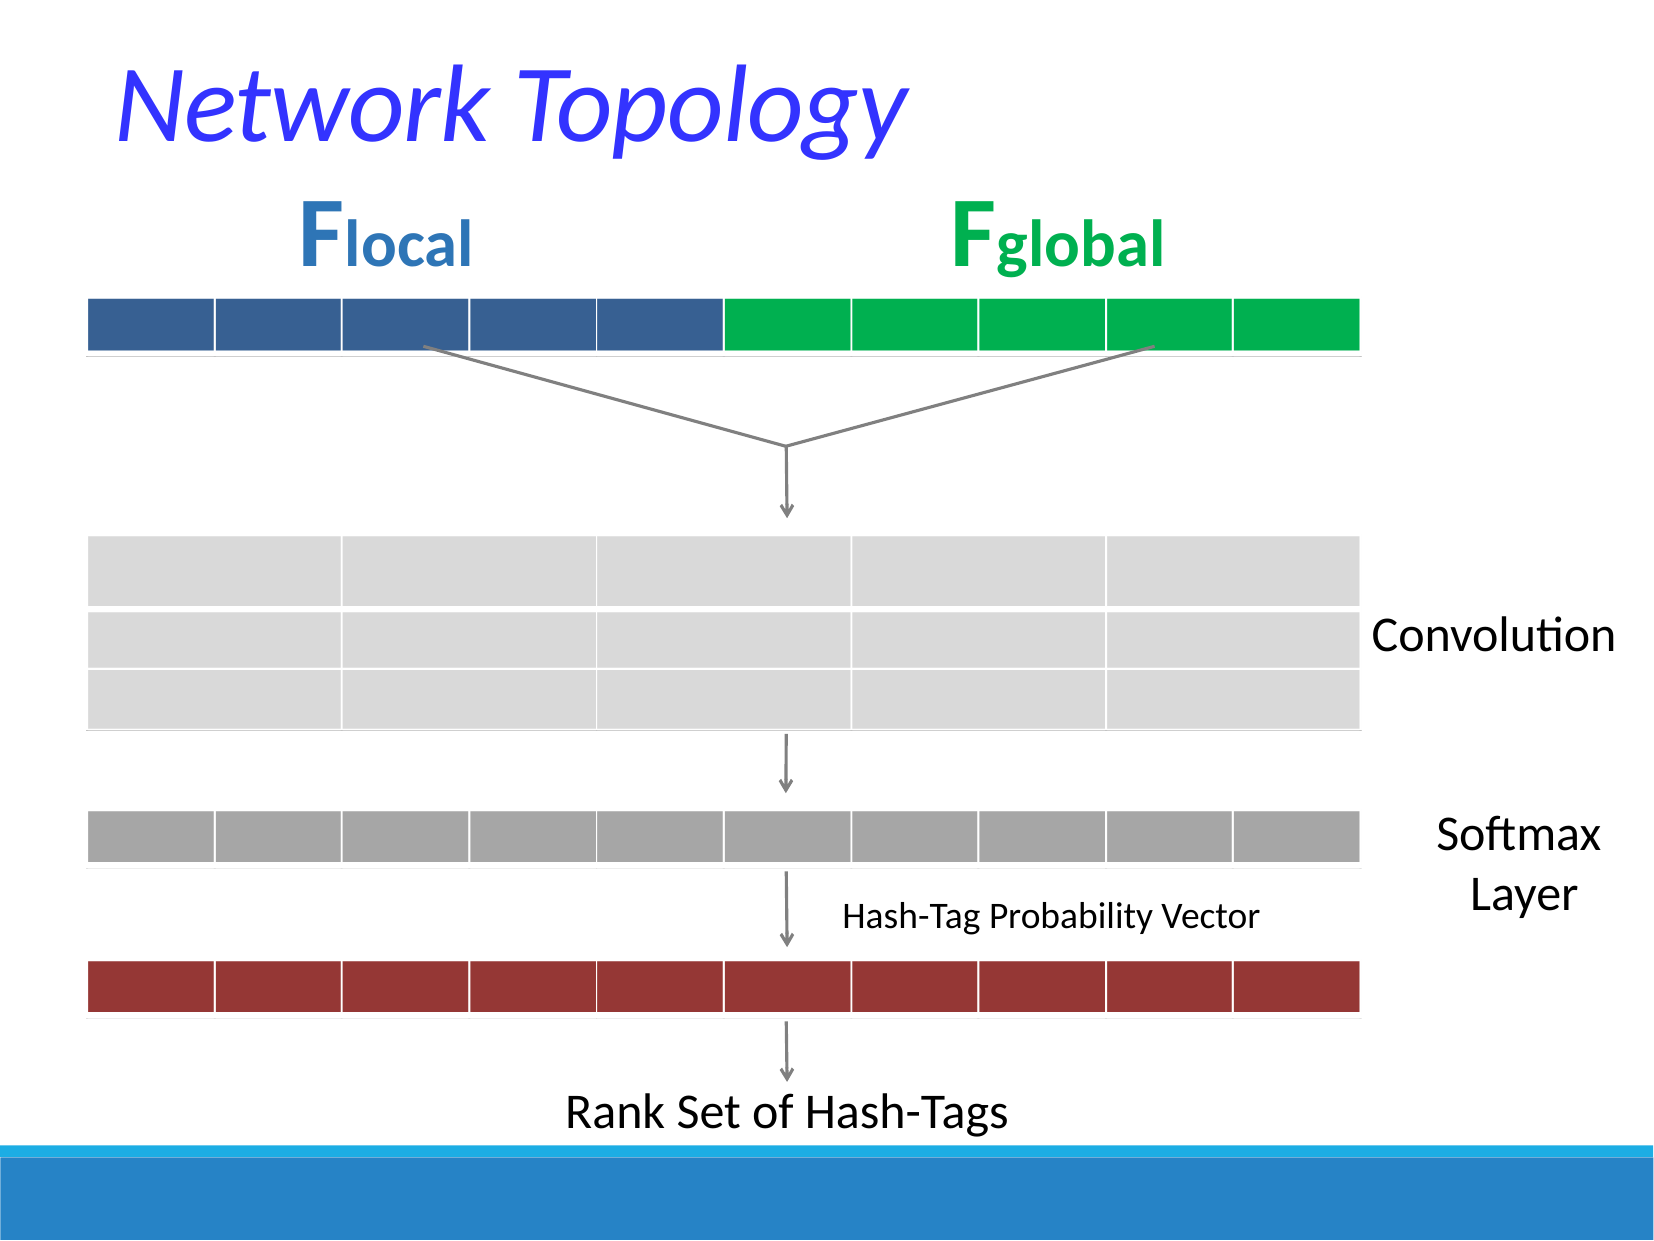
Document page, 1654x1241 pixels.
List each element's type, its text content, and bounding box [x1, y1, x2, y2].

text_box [785, 346, 1155, 447]
text_box Convolution [1364, 594, 1644, 669]
text_box Network Topology [0, 24, 1031, 172]
picture [85, 808, 1364, 869]
text_box Fglobal [935, 158, 1201, 294]
text_box Rank Set of Hash-Tags [510, 1070, 1064, 1146]
picture [85, 296, 1364, 357]
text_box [423, 346, 785, 447]
picture [85, 958, 1364, 1019]
text_box Softmax Layer [1363, 793, 1654, 928]
text_box Hash-Tag Probability Vector [798, 883, 1305, 944]
picture [85, 533, 1364, 731]
text_box Flocal [248, 158, 525, 294]
